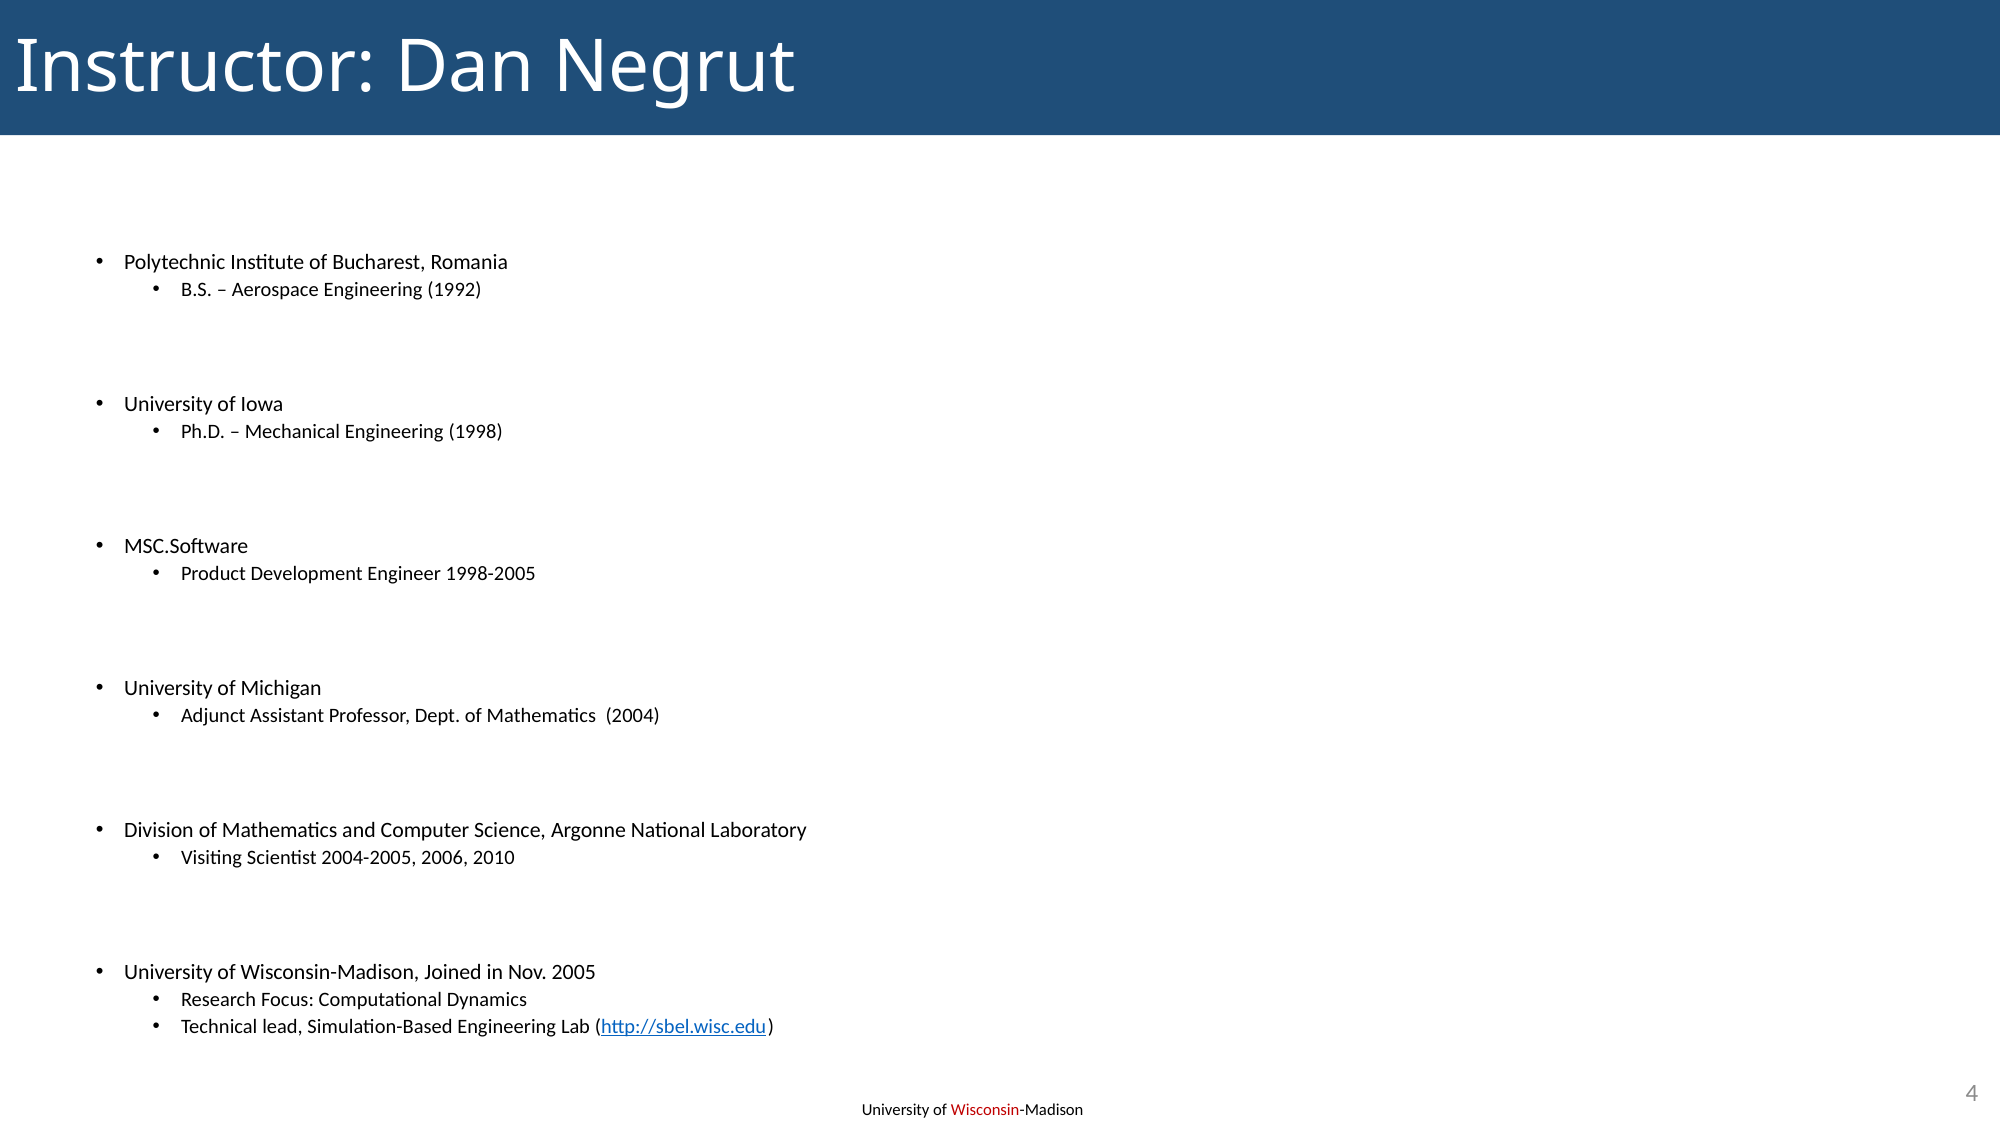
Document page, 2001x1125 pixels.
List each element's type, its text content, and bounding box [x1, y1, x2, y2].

slide_number 4 [1879, 1069, 1994, 1114]
list Polytechnic Institute of Bucharest, Romania B.S. – Aerospace Engineering (1992) University of Iowa Ph.D. – Mechanical Engineering (1998) MSC.Software Product Development Engineer 1998-2005 University of Michigan Adjunct Assistant Professor, Dept. of Mathematics (2004) Division of Mathematics and Computer Science, Argonne National Laboratory Visiting Scientist 2004-2005, 2006, 2010 University of Wisconsin-Madison, Joined in Nov. 2005 Research Focus: Computational Dynamics Technical lead, Simulation-Based Engineering Lab (http://sbel.wisc.edu) [24, 245, 1987, 1055]
title Instructor: Dan Negrut [0, 0, 2000, 136]
